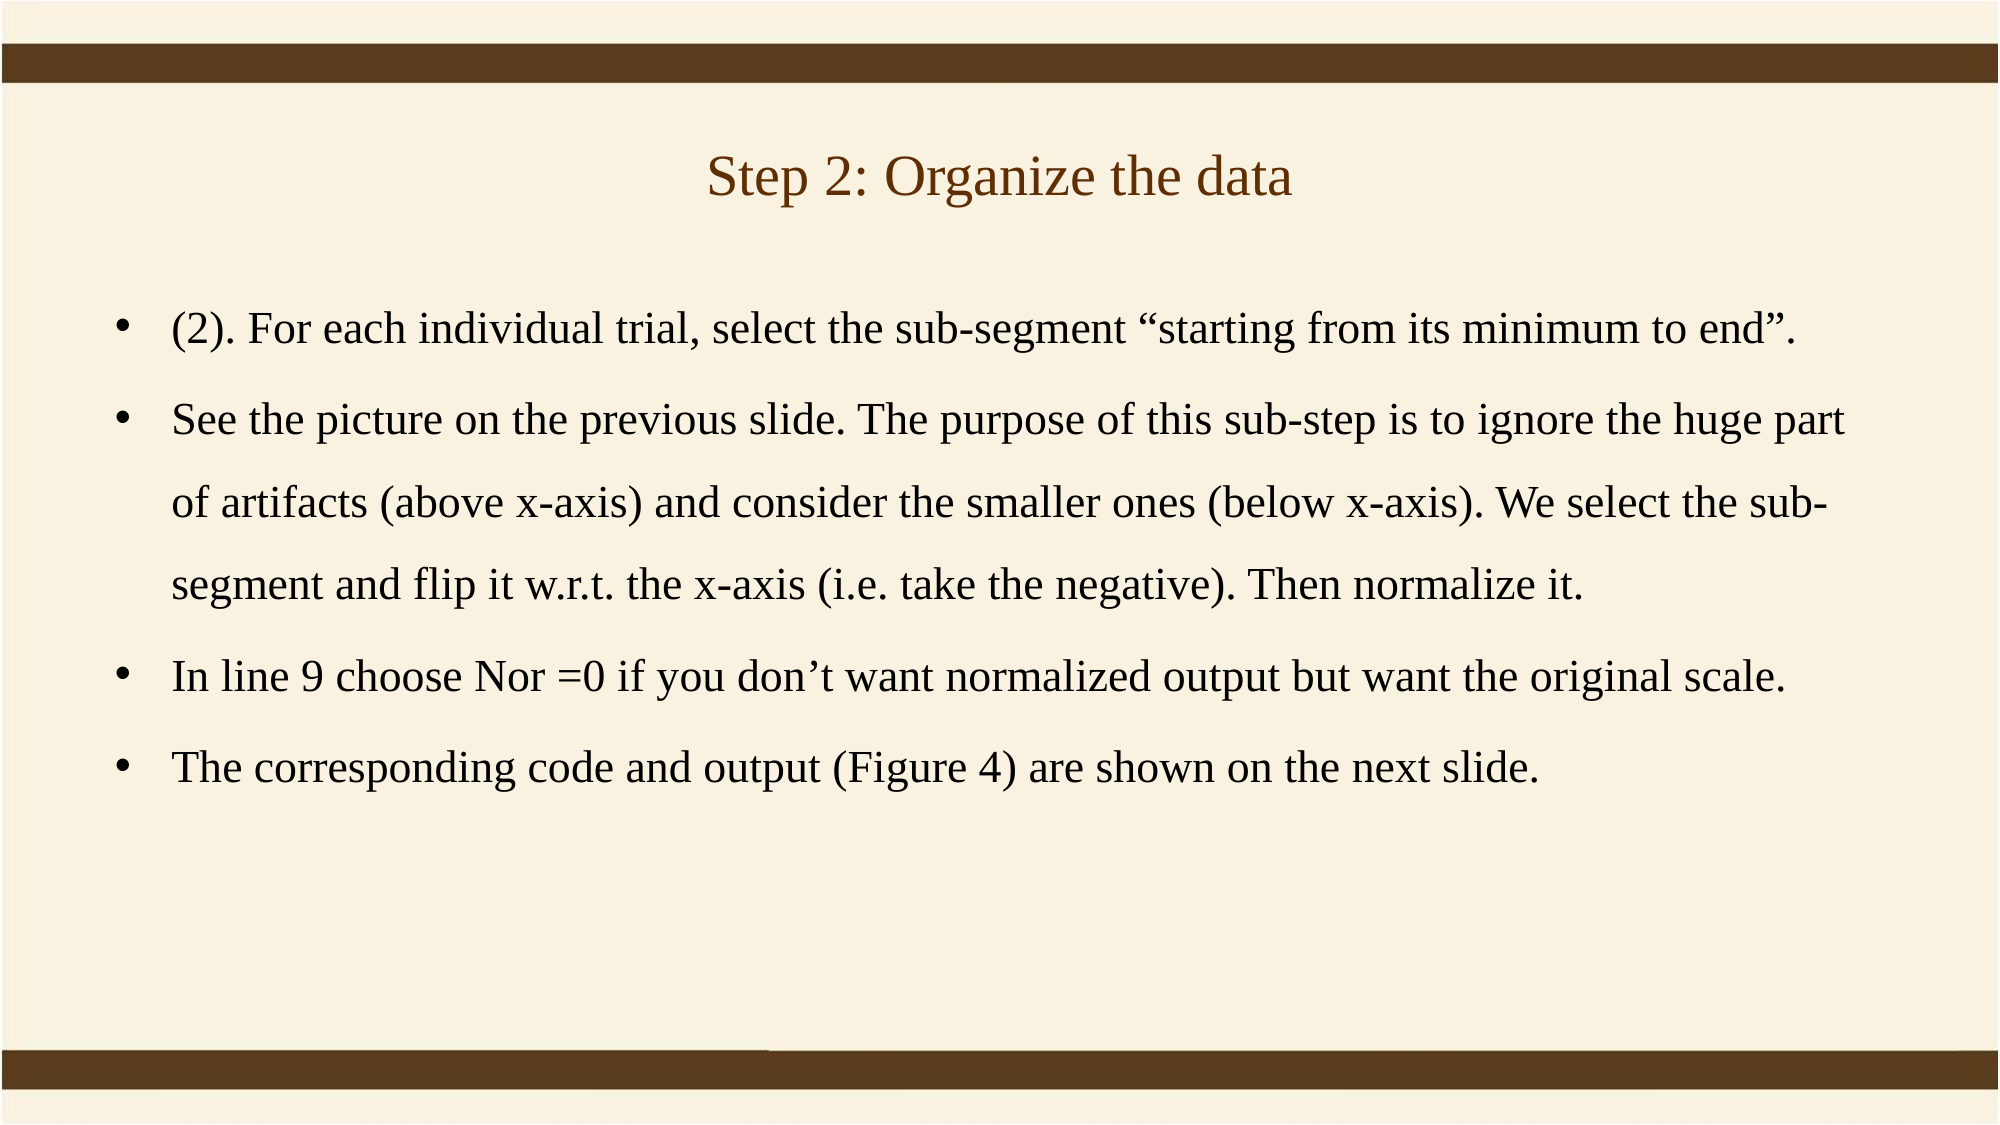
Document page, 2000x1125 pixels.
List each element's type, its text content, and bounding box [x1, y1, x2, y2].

title Step 2: Organize the data [99, 100, 1900, 244]
picture [0, 0, 2000, 1125]
list (2). For each individual trial, select the sub-segment “starting from its minimum to end”. See the picture on the previous slide. The purpose of this sub-step is to ignore the huge part of artifacts (above x-axis) and consider the smaller ones (below x-axis). We select the sub-segment and flip it w.r.t. the x-axis (i.e. take the negative). Then normalize it. In line 9 choose Nor =0 if you don’t want normalized output but want the original scale. The corresponding code and output (Figure 4) are shown on the next slide. [99, 262, 1900, 1006]
